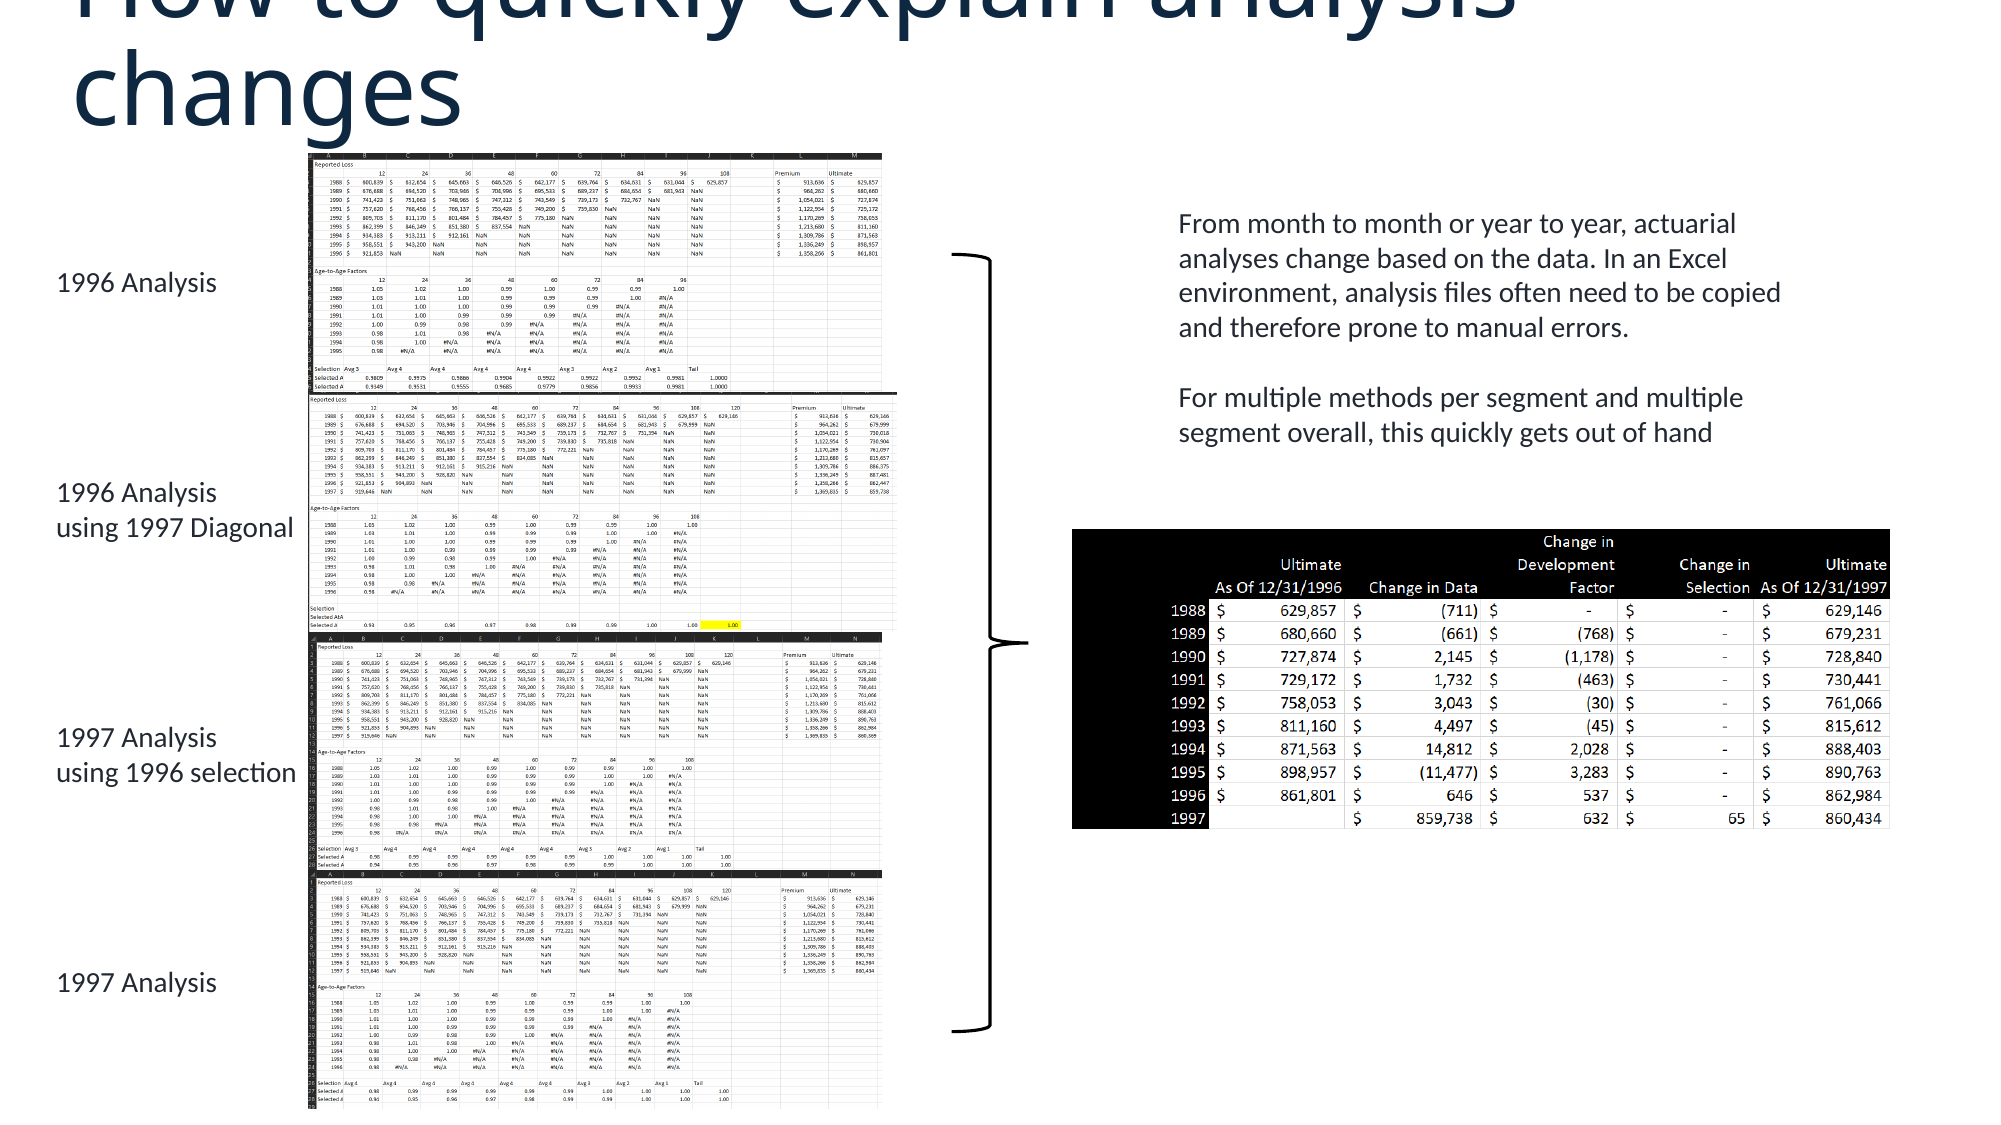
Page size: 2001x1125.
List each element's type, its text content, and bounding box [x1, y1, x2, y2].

title How to quickly explain analysis changes [56, 0, 1747, 155]
picture [307, 152, 898, 1110]
picture [1071, 529, 1891, 829]
text_box 1996 Analysis 1996 Analysis using 1997 Diagonal 1997 Analysis using 1996 selection 1997 Analysis [41, 256, 307, 1006]
text_box From month to month or year to year, actuarial analyses change based on the data. In an Excel environment, analysis files often need to be copied and therefore prone to manual errors. For multiple methods per segment and multiple segment overall, this quickly gets out of hand [1163, 196, 1835, 457]
text_box [951, 252, 1029, 1034]
